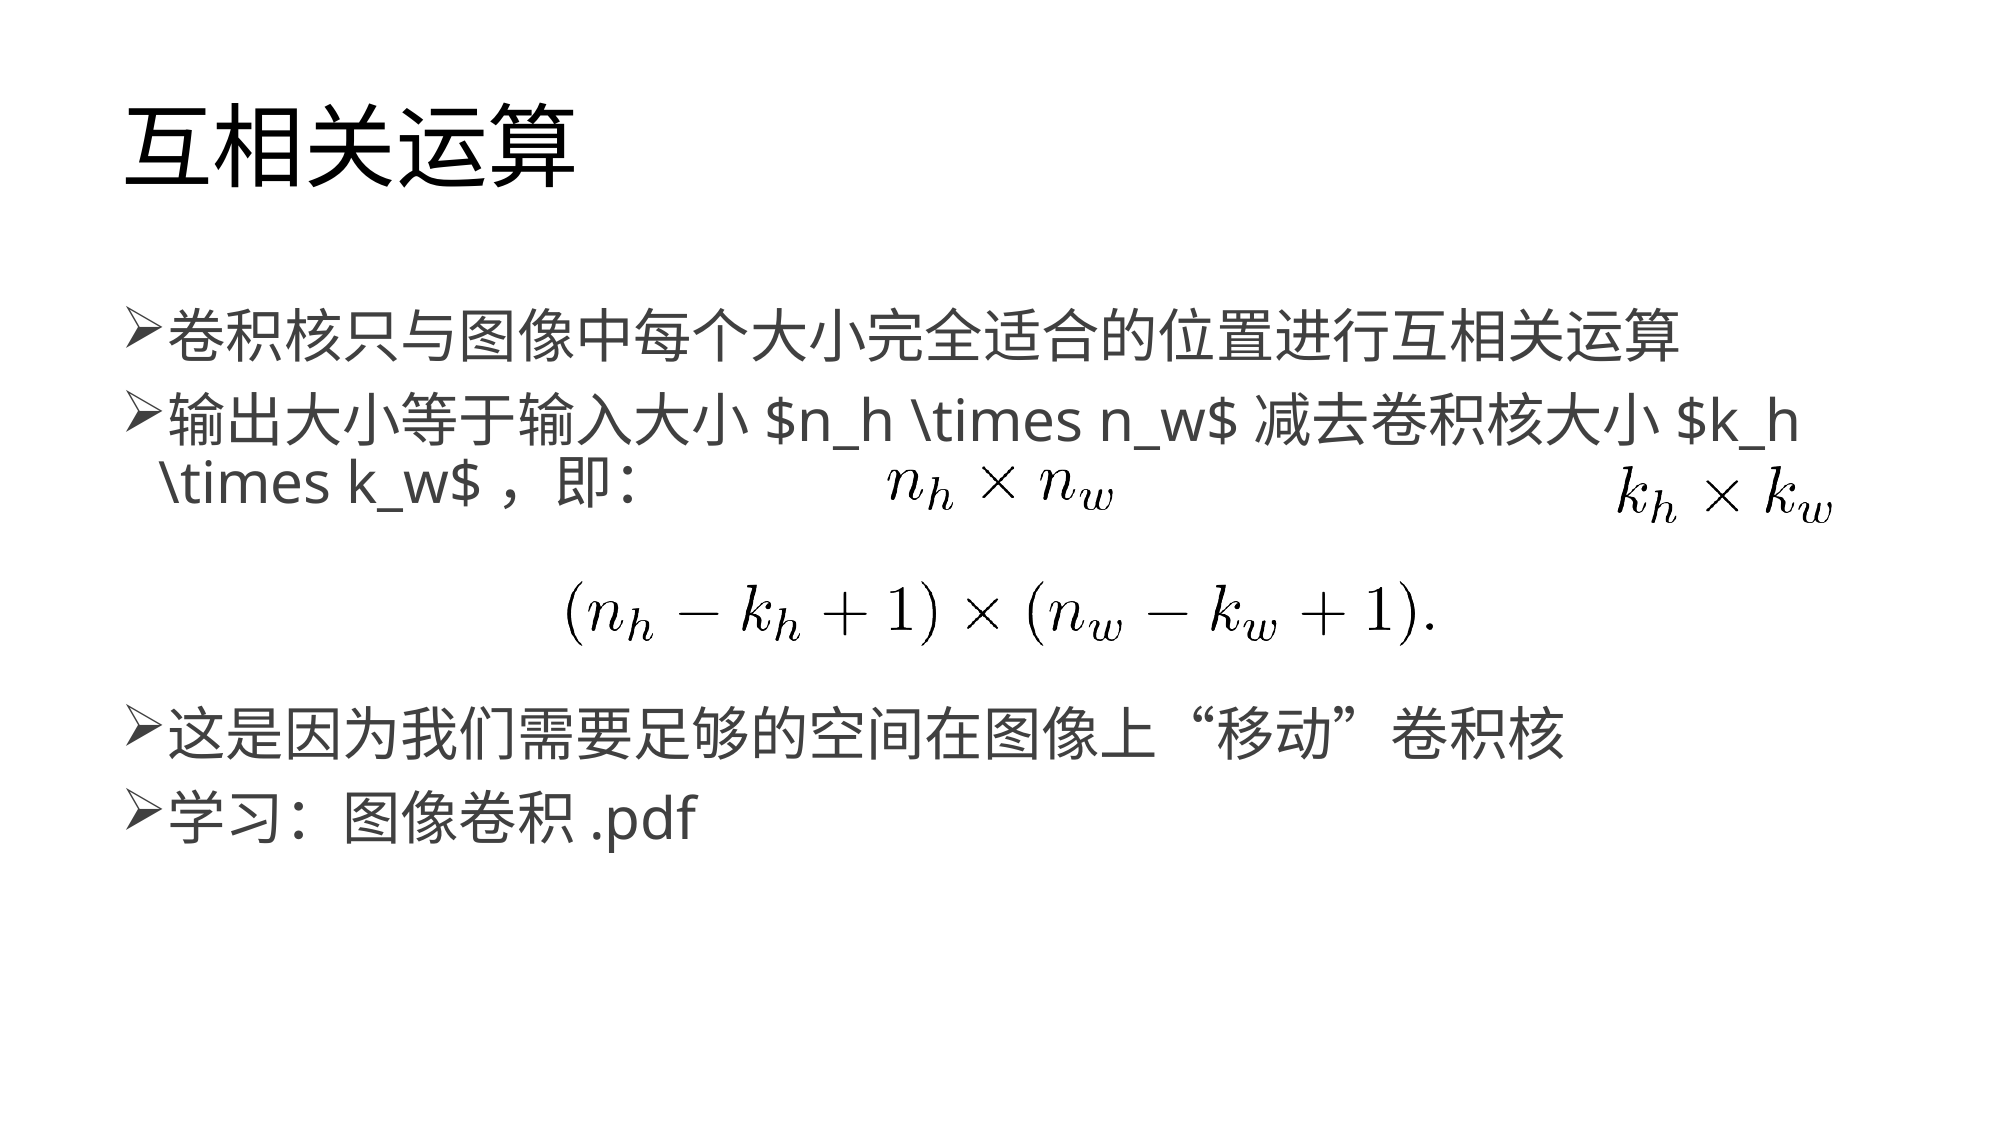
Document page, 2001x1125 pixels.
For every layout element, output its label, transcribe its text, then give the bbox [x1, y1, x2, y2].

picture [887, 466, 1113, 510]
title 互相关运算 [106, 42, 1832, 260]
list 卷积核只与图像中每个大小完全适合的位置进行互相关运算 输出大小等于输入大小$n_h \times n_w$减去卷积核大小$k_h \times k_w$，即： 这是因为我们需要足够的空间在图像上“移动”卷积核 学习：图像卷积.pdf [106, 299, 1832, 1014]
picture [567, 581, 1433, 646]
picture [1617, 466, 1832, 523]
